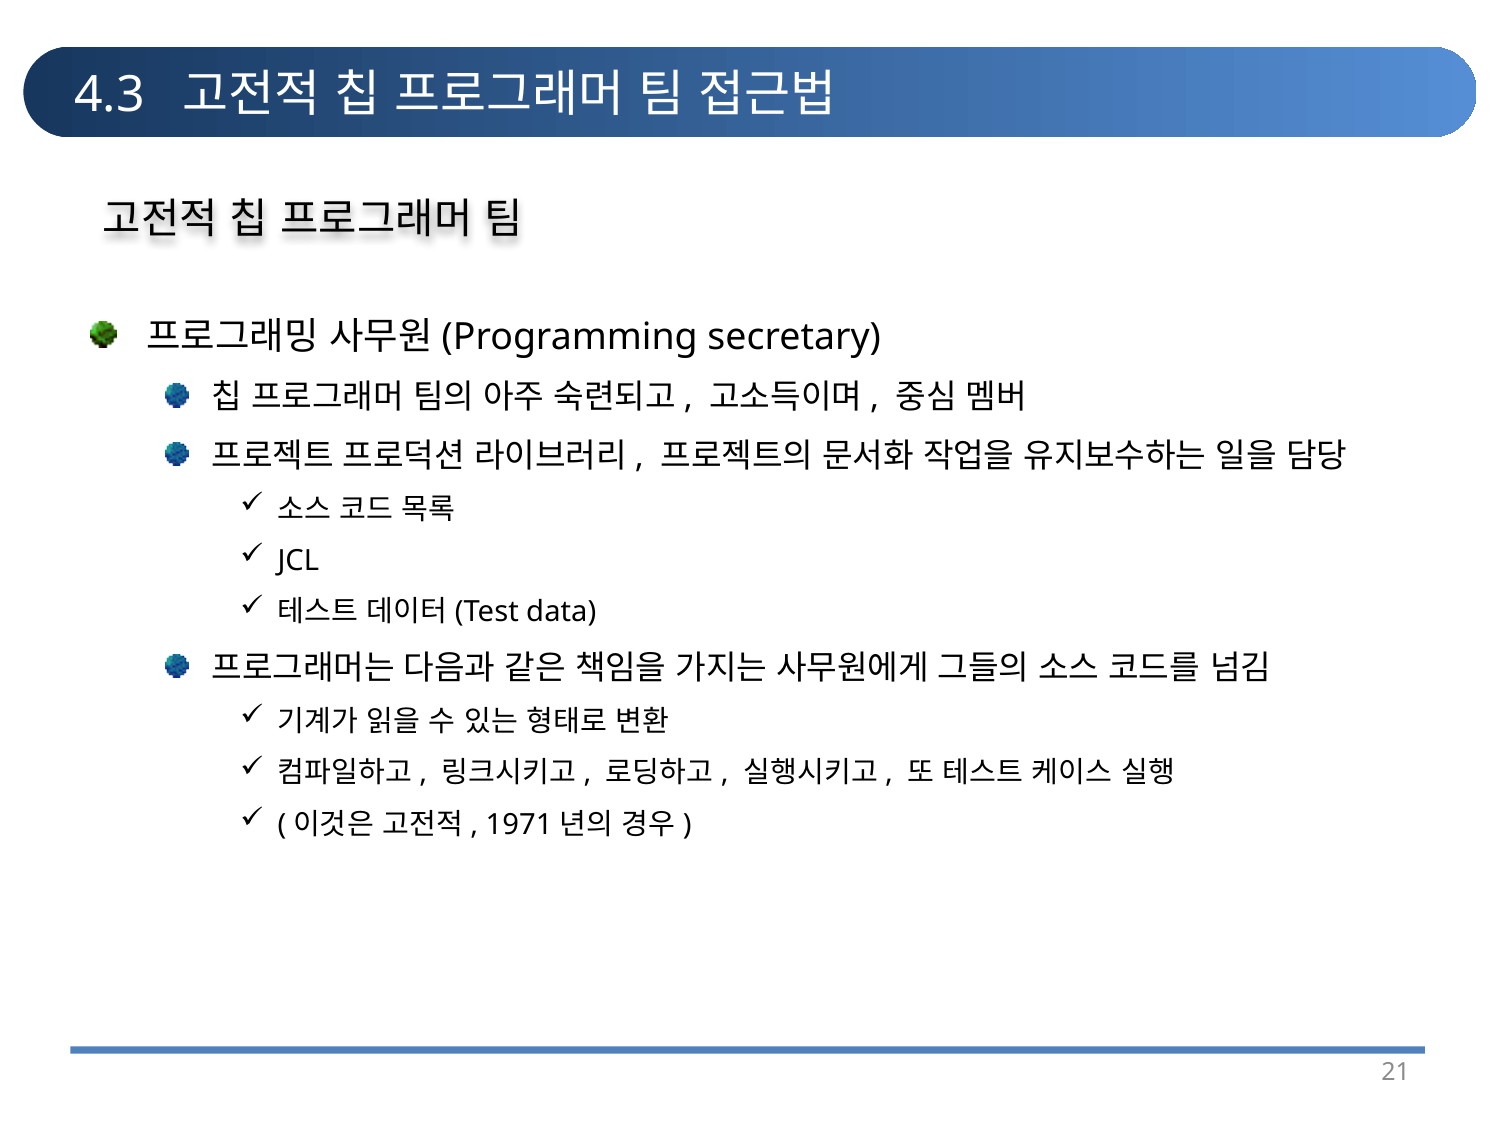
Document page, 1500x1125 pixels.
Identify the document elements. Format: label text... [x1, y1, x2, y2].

list 고전적 칩 프로그래머 팀 [60, 180, 566, 255]
picture [165, 654, 189, 678]
picture [90, 321, 117, 348]
picture [165, 383, 189, 408]
picture [165, 442, 189, 466]
slide_number 21 [1074, 1042, 1425, 1103]
list 프로그래밍 사무원(Programming secretary) 칩 프로그래머 팀의 아주 숙련되고, 고소득이며, 중심 멤버 프로젝트 프로덕션 라이브러리, 프로젝트의 문서화 작업을 유지보수하는 일을 담당 소스 코드 목록 JCL 테스트 데이터(Test data) 프로그래머는 다음과 같은 책임을 가지는 사무원에게 그들의 소스 코드를 넘김 기계가 읽을 수 있는 형태로 변환 컴파일하고, 링크시키고, 로딩하고, 실행시키고, 또 테스트 케이스 실행 (이것은 고전적, 1971년의 경우) [74, 290, 1471, 1006]
title 4.3 고전적 칩 프로그래머 팀 접근법 [59, 56, 1410, 126]
